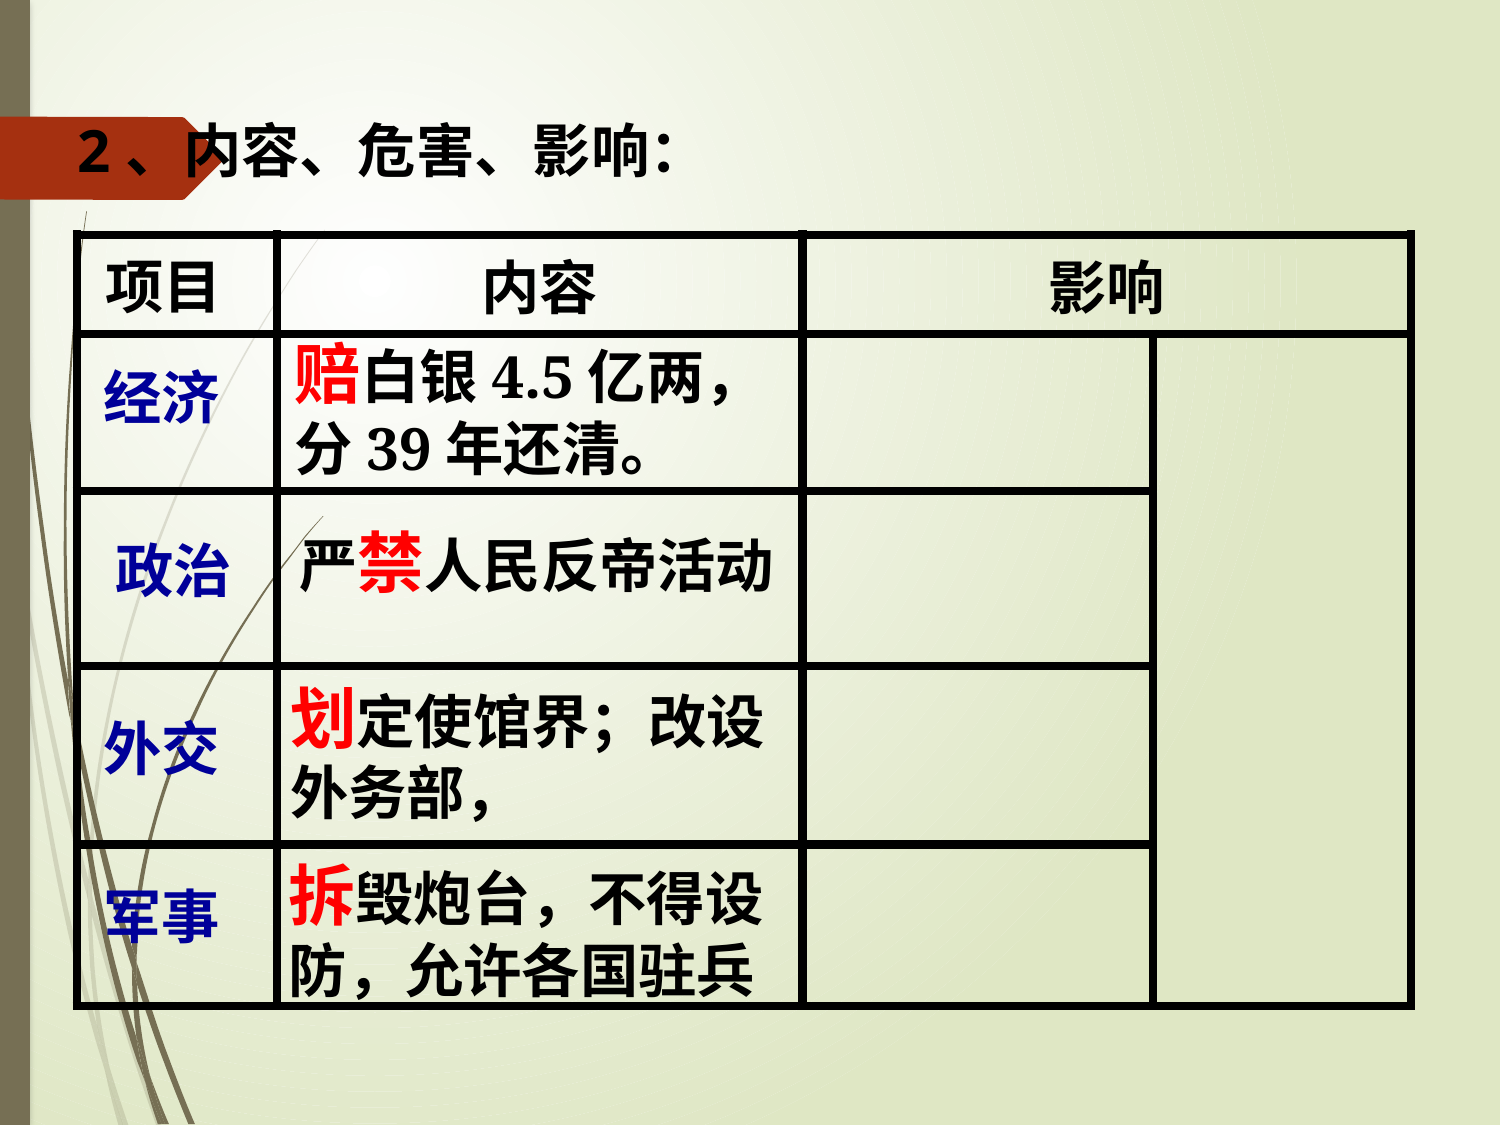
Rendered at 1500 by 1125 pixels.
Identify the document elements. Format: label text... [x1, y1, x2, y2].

text_box 严禁人民反帝活动 [284, 512, 798, 608]
text_box 项目 [90, 243, 237, 328]
table_cell [81, 338, 273, 487]
table_header 内容 [281, 239, 798, 330]
text_box 划定使馆界；改设外务部， [275, 669, 801, 834]
text_box 拆毁炮台，不得设防，允许各国驻兵 [274, 846, 804, 1012]
table_cell [1157, 338, 1407, 1002]
table_cell [807, 670, 1149, 840]
text_box 外交 [88, 704, 313, 790]
table_cell [81, 849, 273, 1002]
table_cell [807, 849, 1149, 1002]
text_box 2、内容、危害、影响： [63, 106, 678, 192]
text_box 赔白银4.5亿两，分39年还清。 [279, 324, 788, 490]
text_box 政治 [100, 527, 313, 612]
text_box 军事 [88, 872, 259, 958]
table_cell [807, 495, 1149, 662]
table_cell [281, 608, 798, 662]
table_cell [788, 338, 798, 487]
text_box 经济 [88, 353, 290, 439]
table_header [81, 239, 273, 330]
table_cell [807, 338, 1149, 487]
table_cell [81, 670, 273, 840]
table_cell [81, 495, 273, 662]
table_cell [281, 495, 798, 527]
table_header 影响 [807, 239, 1407, 330]
table_cell [281, 834, 798, 840]
